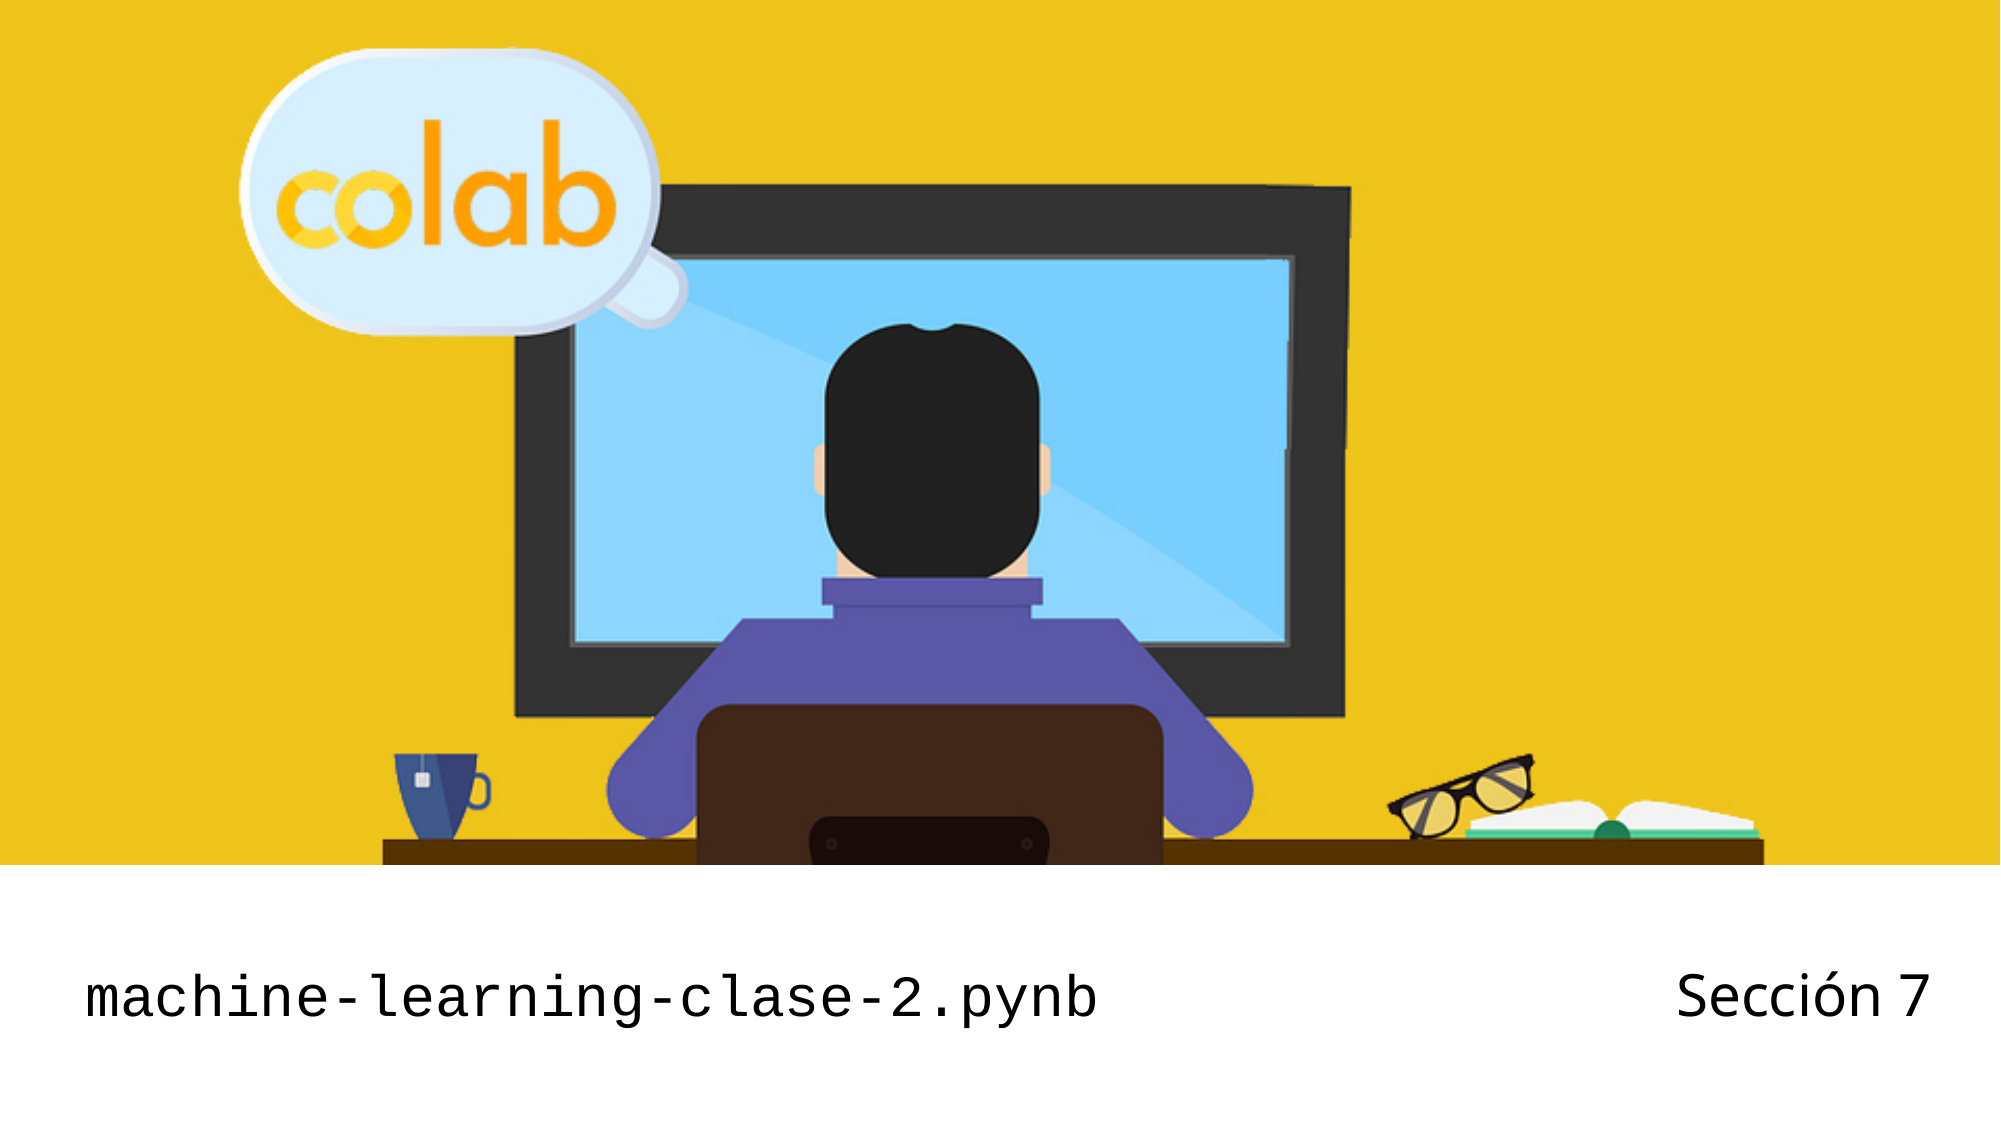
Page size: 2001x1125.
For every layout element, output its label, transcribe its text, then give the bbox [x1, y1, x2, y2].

text_box Sección 7 [1287, 951, 1947, 1036]
text_box machine-learning-clase-2.pynb [70, 951, 1132, 1036]
picture [0, 0, 2000, 865]
